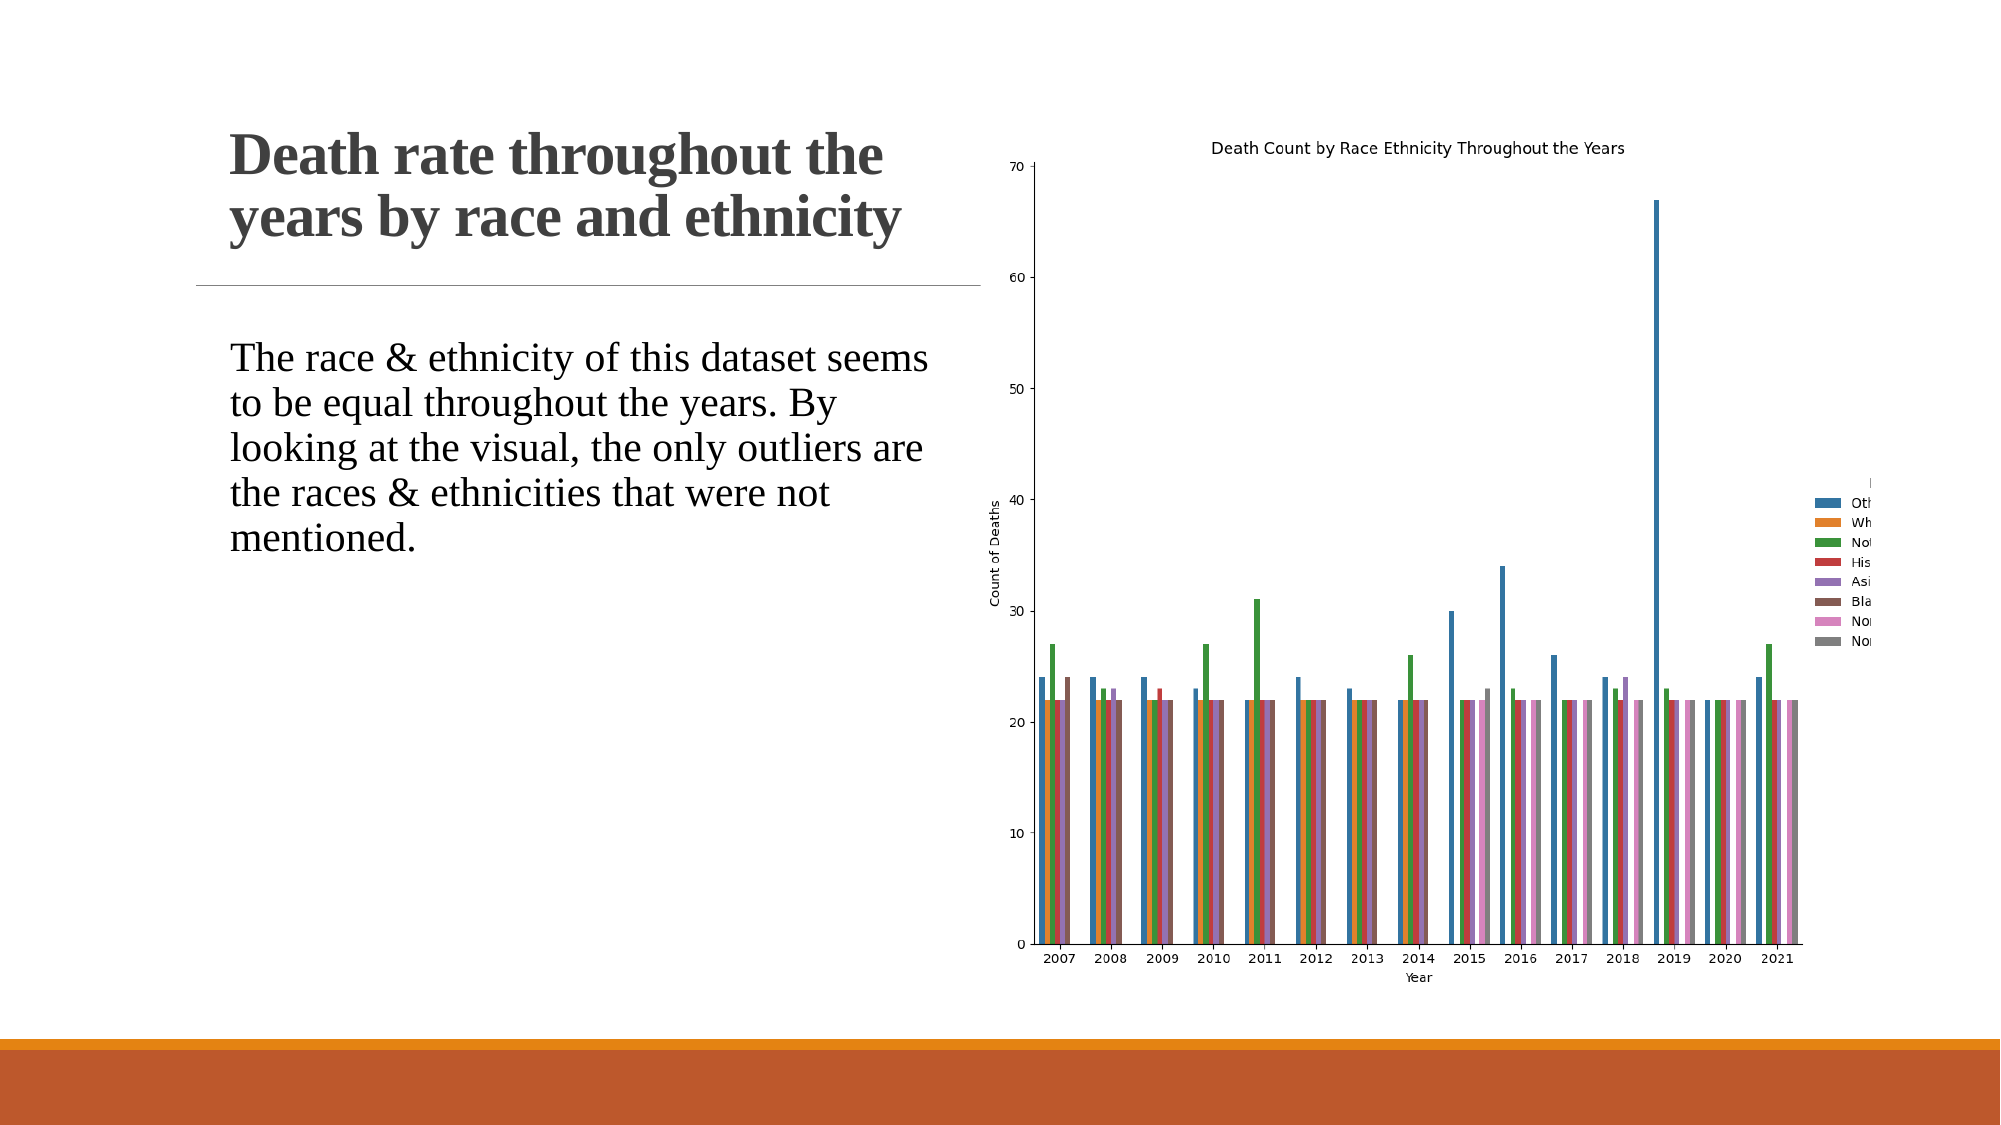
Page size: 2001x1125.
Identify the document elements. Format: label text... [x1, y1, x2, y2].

picture [980, 130, 1872, 995]
title Death rate throughout the years by race and ethnicity [214, 94, 963, 280]
list The race & ethnicity of this dataset seems to be equal throughout the years. By looking at the visual, the only outliers are the races & ethnicities that were not mentioned. [214, 298, 963, 672]
